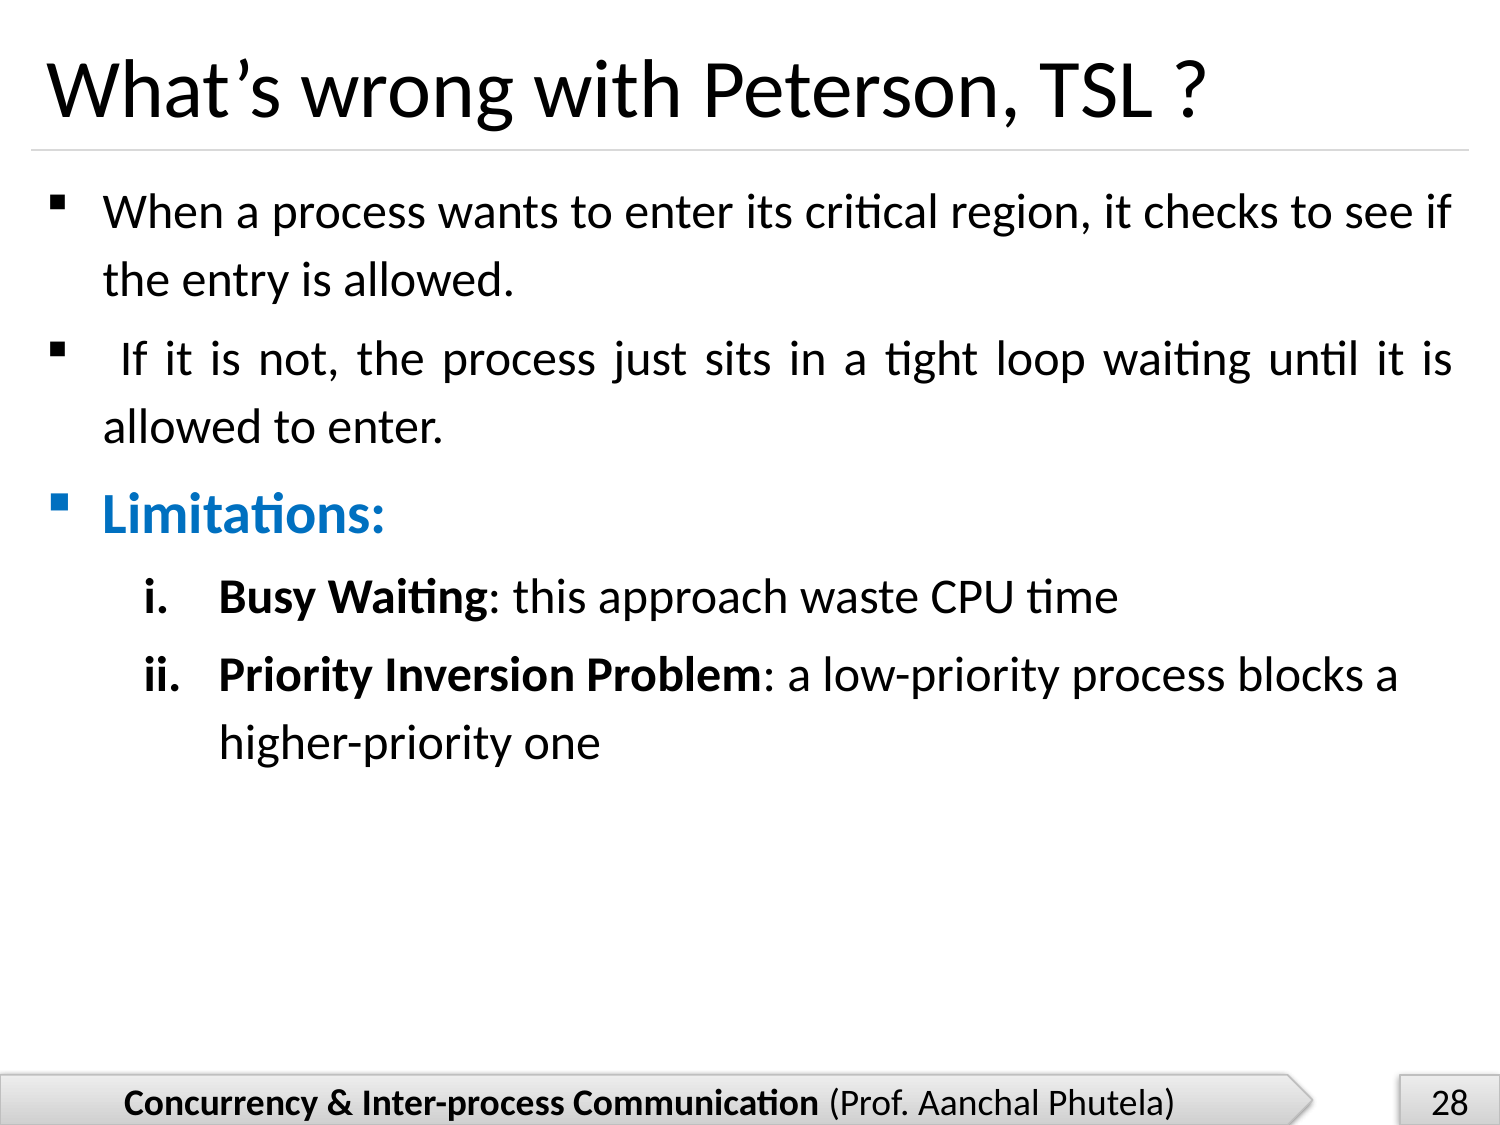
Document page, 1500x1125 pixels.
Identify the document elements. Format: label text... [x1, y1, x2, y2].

list When a process wants to enter its critical region, it checks to see if the entry is allowed. If it is not, the process just sits in a tight loop waiting until it is allowed to enter. Limitations: Busy Waiting: this approach waste CPU time Priority Inversion Problem: a low-priority process blocks a higher-priority one [31, 162, 1469, 1038]
title What’s wrong with Peterson, TSL ? [31, 17, 1469, 150]
